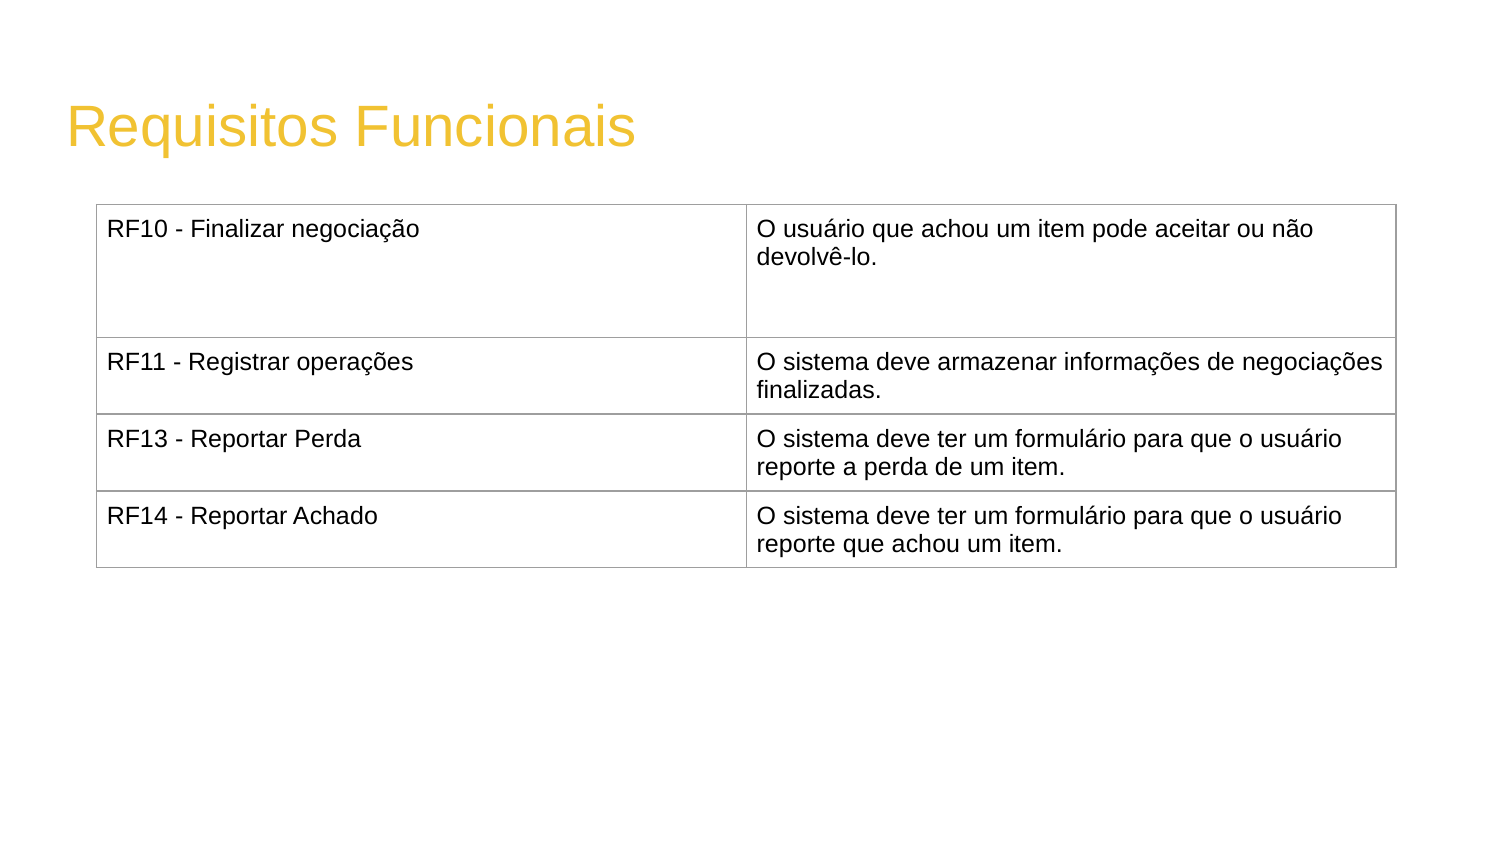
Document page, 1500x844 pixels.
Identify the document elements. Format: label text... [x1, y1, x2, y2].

table_cell O sistema deve armazenar informações de negociações finalizadas. [747, 338, 1395, 413]
table_cell O sistema deve ter um formulário para que o usuário reporte que achou um item. [747, 492, 1395, 567]
table_cell RF11 - Registrar operações [97, 338, 746, 413]
table_header RF10 - Finalizar negociação [97, 205, 746, 337]
title Requisitos Funcionais [51, 72, 1449, 167]
table_header O usuário que achou um item pode aceitar ou não devolvê-lo. [747, 205, 1395, 337]
table_cell RF14 - Reportar Achado [97, 492, 746, 567]
table_cell RF13 - Reportar Perda [97, 415, 746, 490]
table_cell O sistema deve ter um formulário para que o usuário reporte a perda de um item. [747, 415, 1395, 490]
